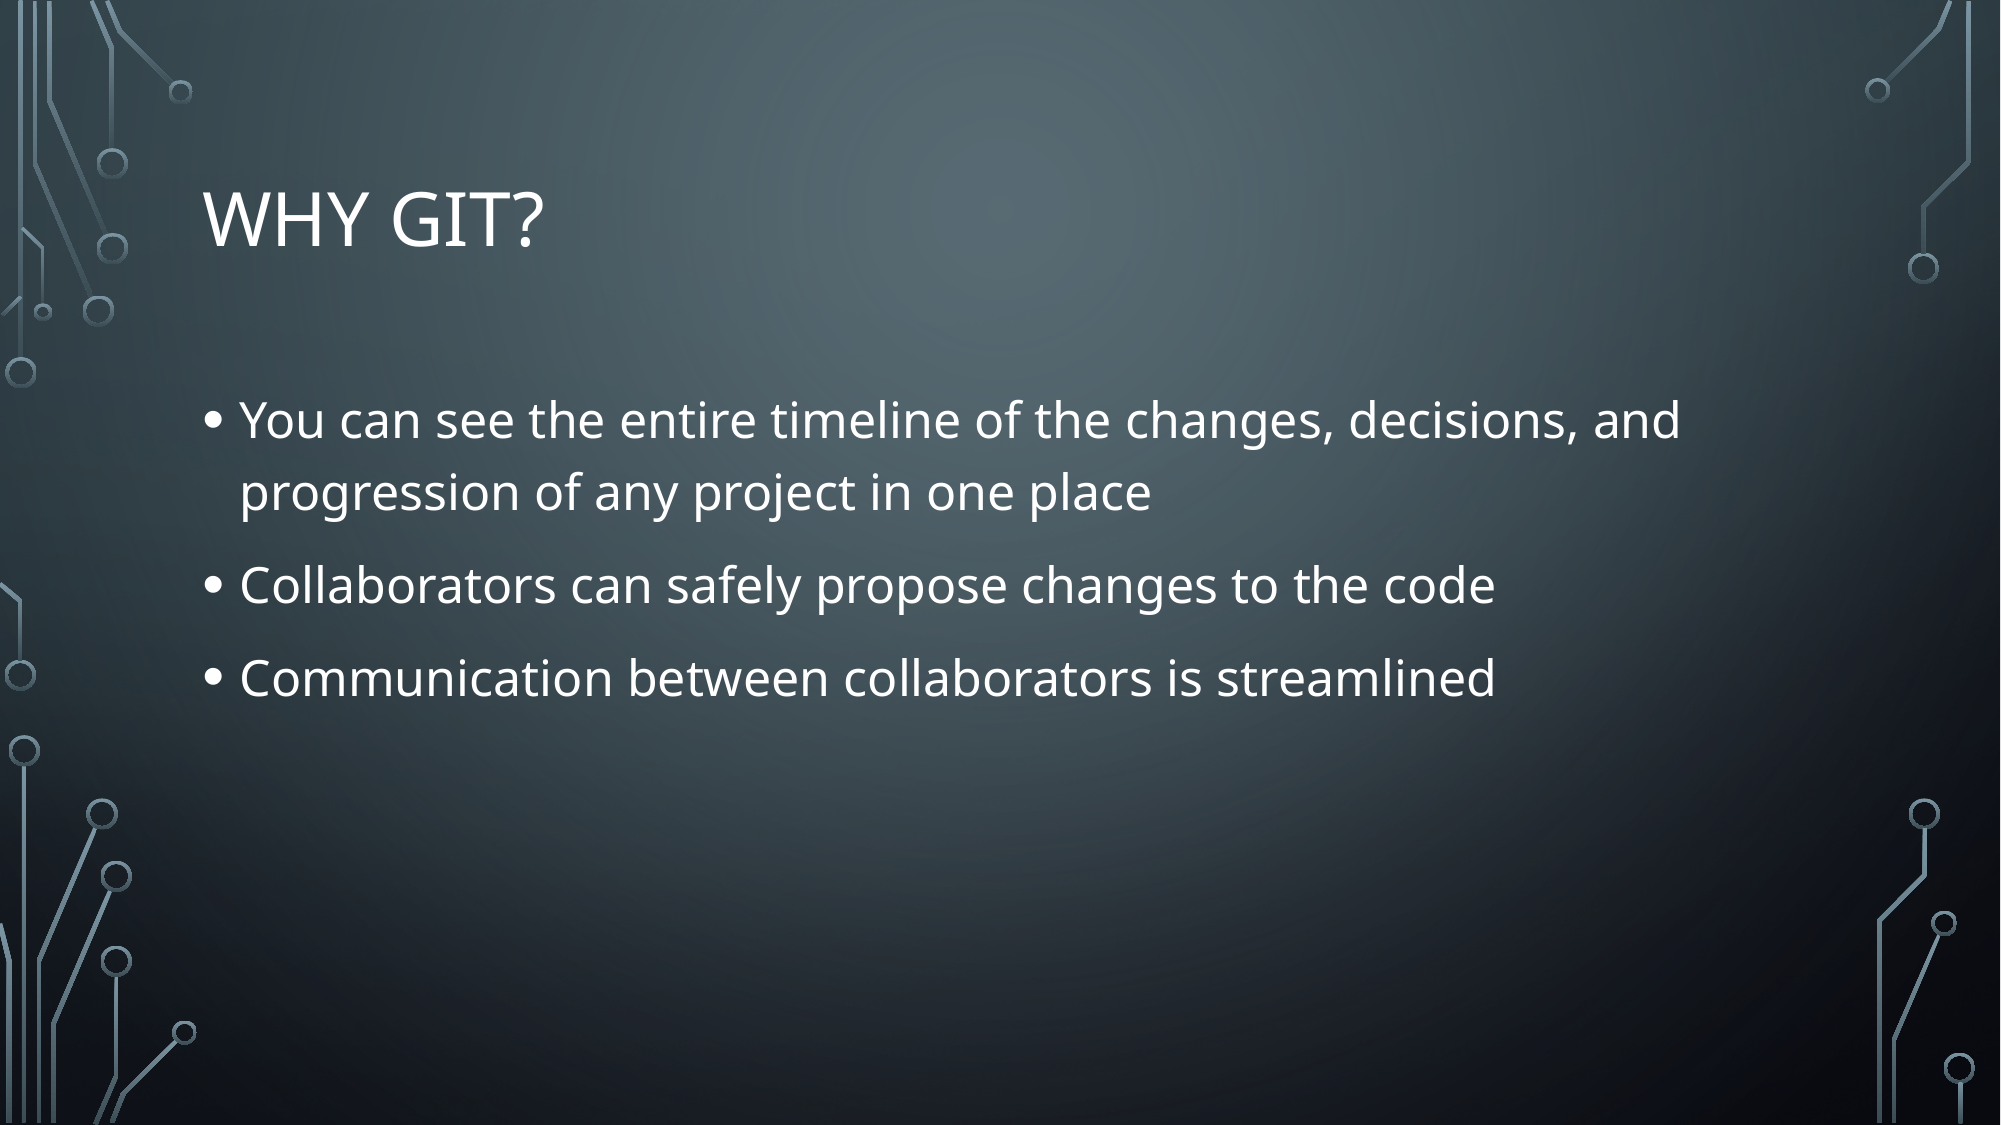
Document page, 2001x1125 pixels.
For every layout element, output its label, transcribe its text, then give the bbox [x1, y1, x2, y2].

title Why git? [187, 101, 1813, 344]
list You can see the entire timeline of the changes, decisions, and progression of any project in one place Collaborators can safely propose changes to the code Communication between collaborators is streamlined [187, 369, 1813, 950]
